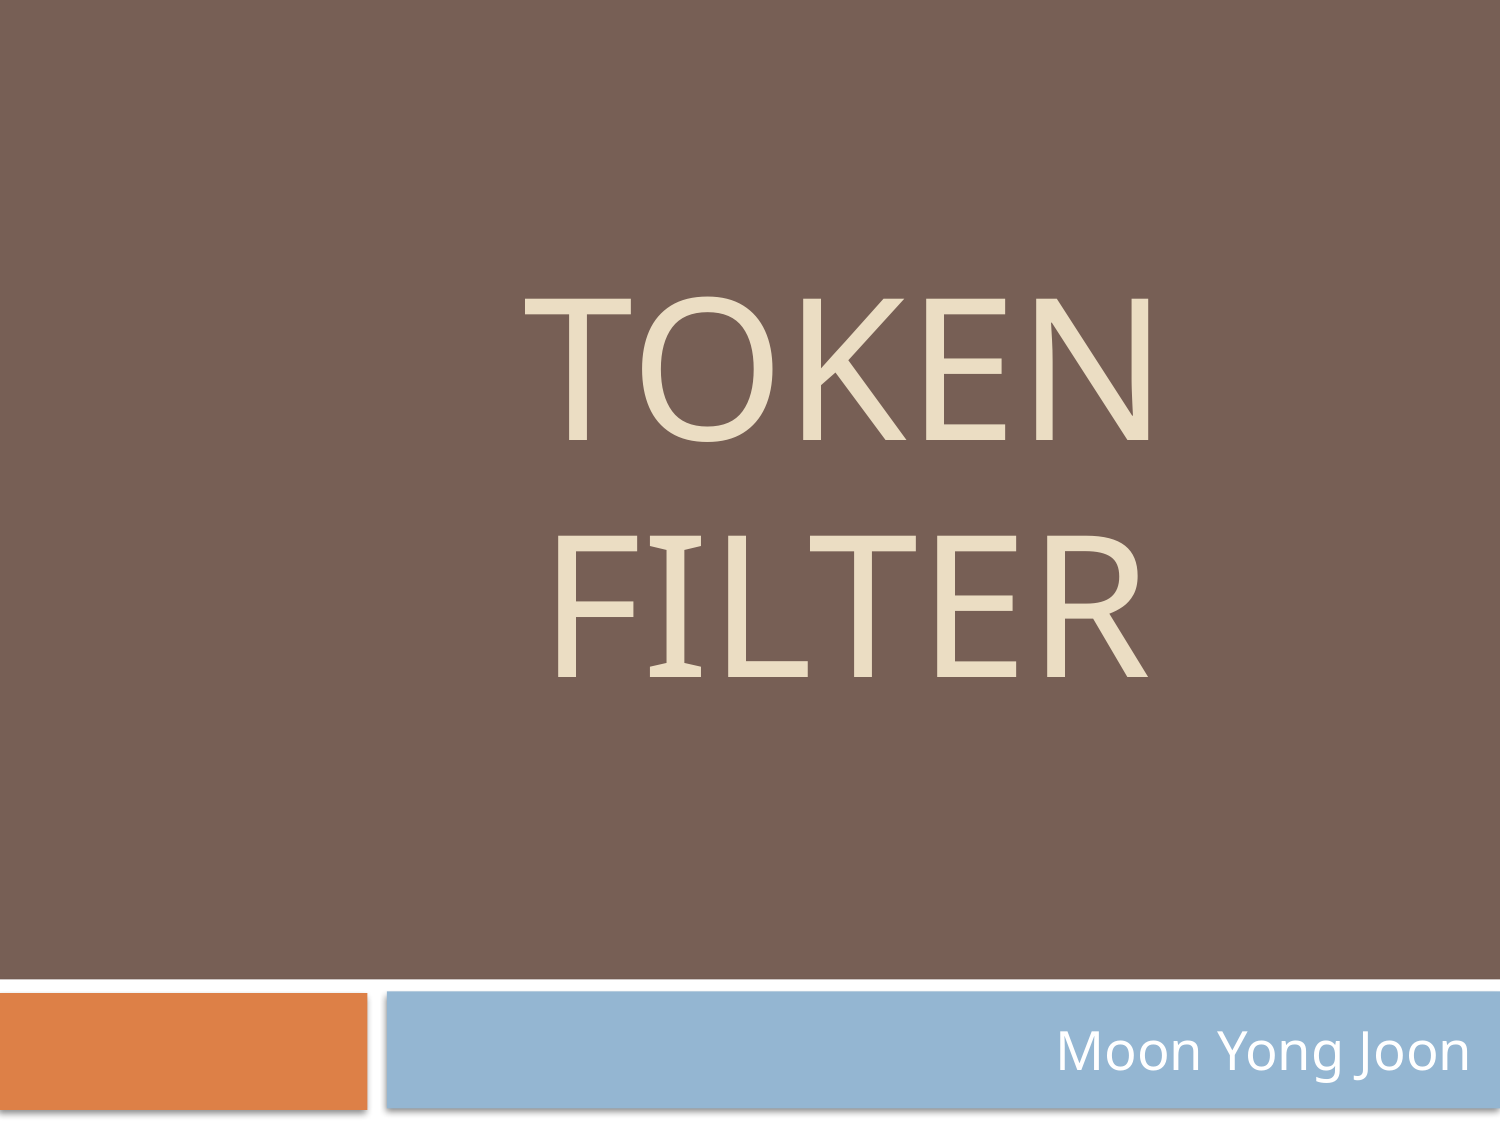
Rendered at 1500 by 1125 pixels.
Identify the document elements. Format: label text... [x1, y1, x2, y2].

subtitle Moon Yong Joon [387, 992, 1488, 1105]
title Token filter [242, 231, 1450, 963]
